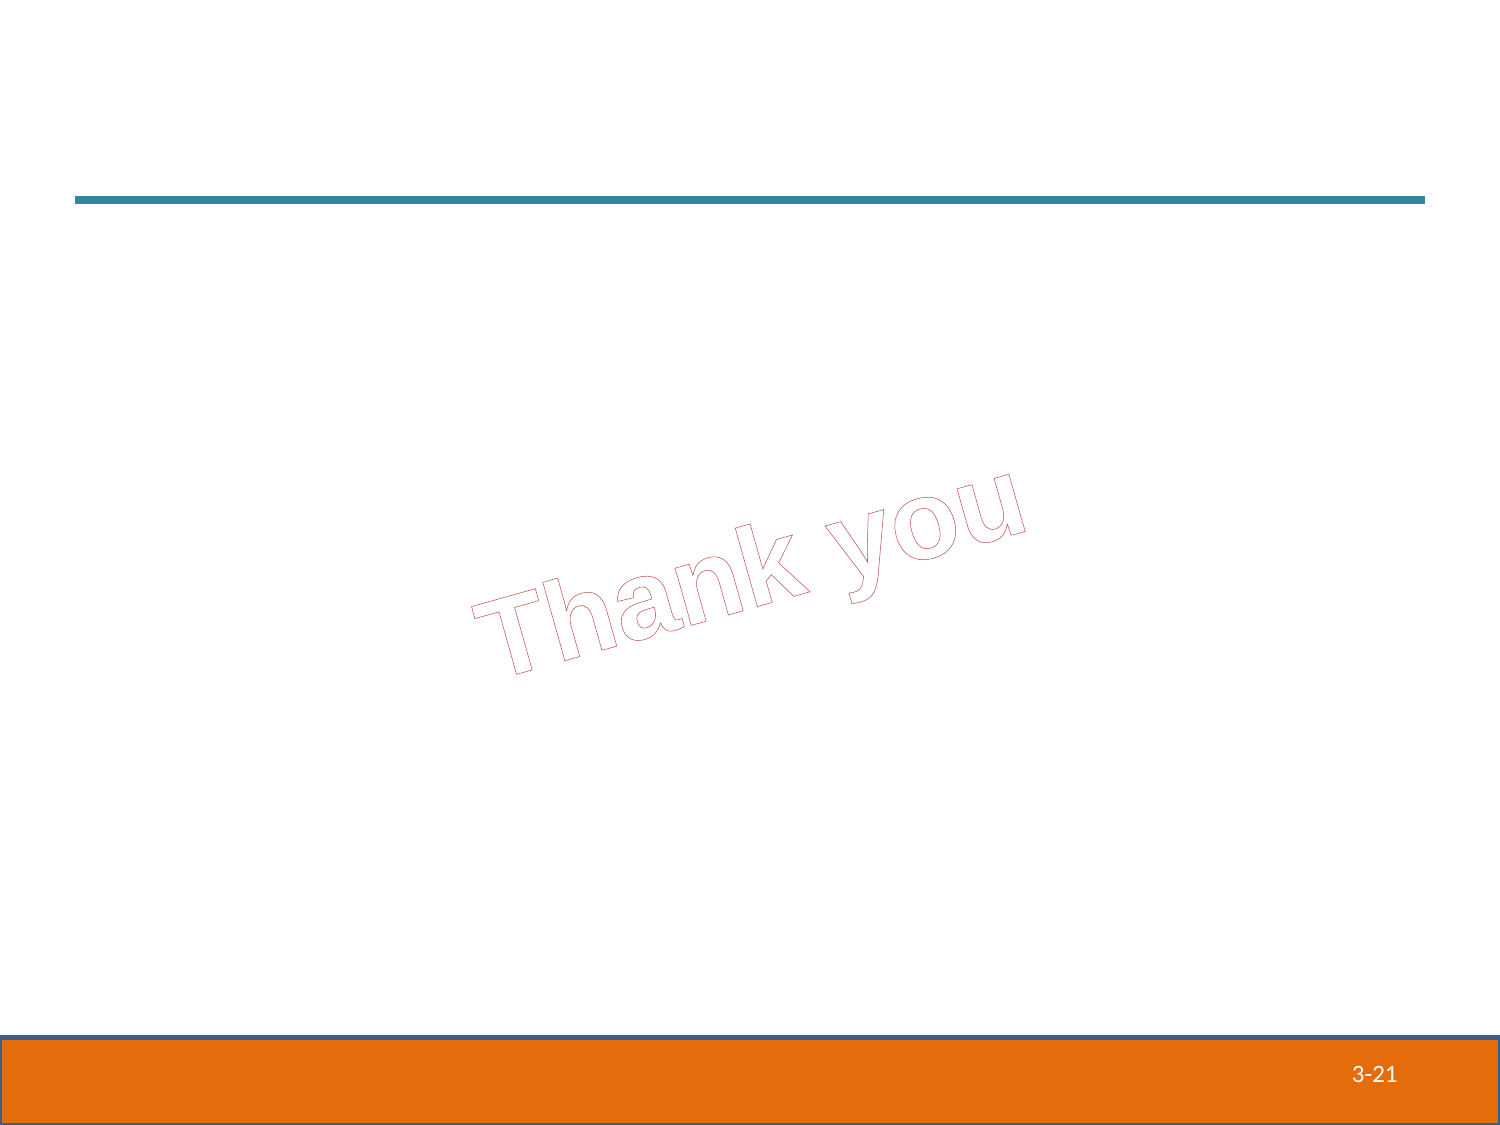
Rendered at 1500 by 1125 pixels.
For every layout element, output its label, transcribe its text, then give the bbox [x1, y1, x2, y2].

text_box Thank you [444, 409, 1056, 715]
